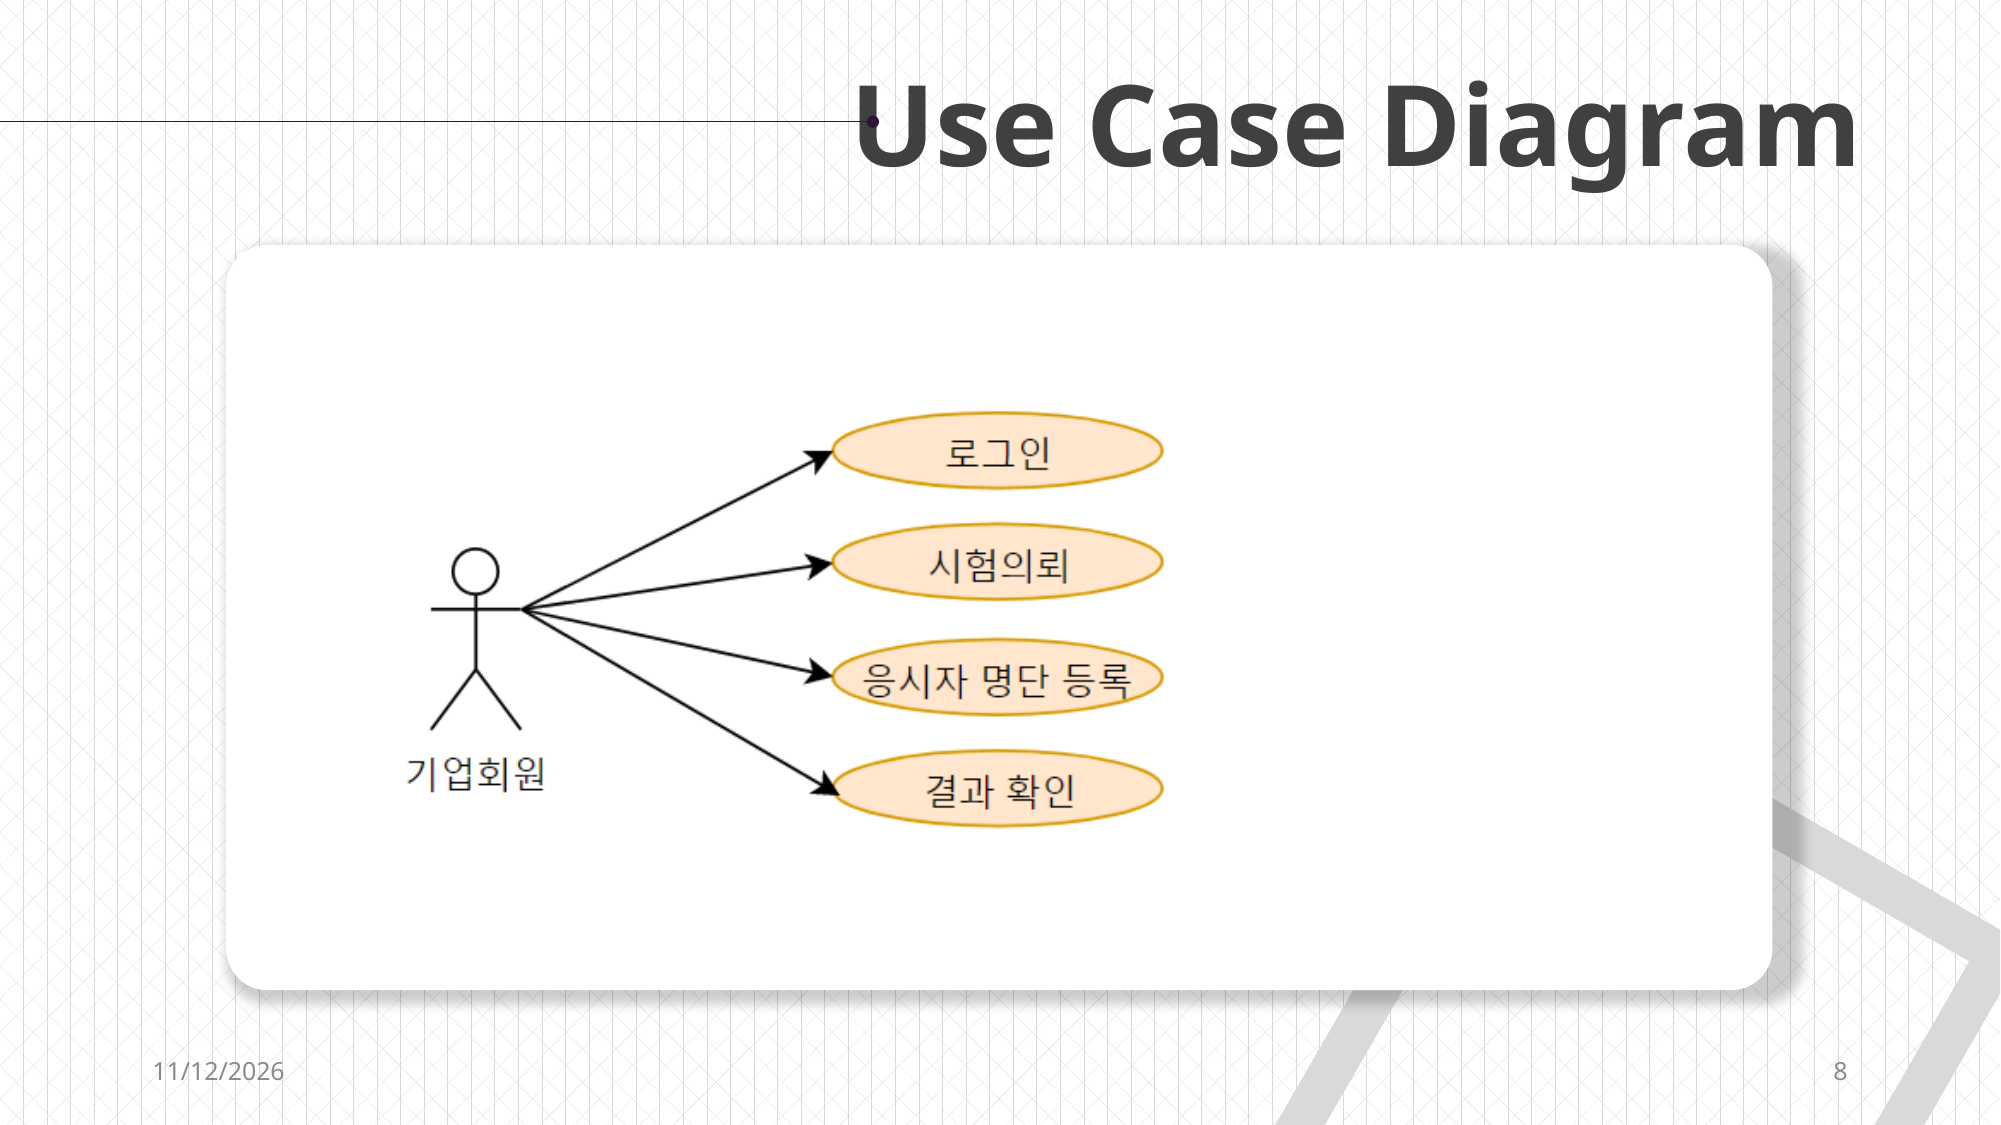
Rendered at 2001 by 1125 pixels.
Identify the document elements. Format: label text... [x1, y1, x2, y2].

text_box Use Case Diagram [137, 53, 1863, 324]
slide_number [137, 1042, 588, 1103]
text_box [225, 243, 1774, 992]
picture [238, 253, 1561, 977]
slide_number 9 [1412, 1042, 1863, 1103]
